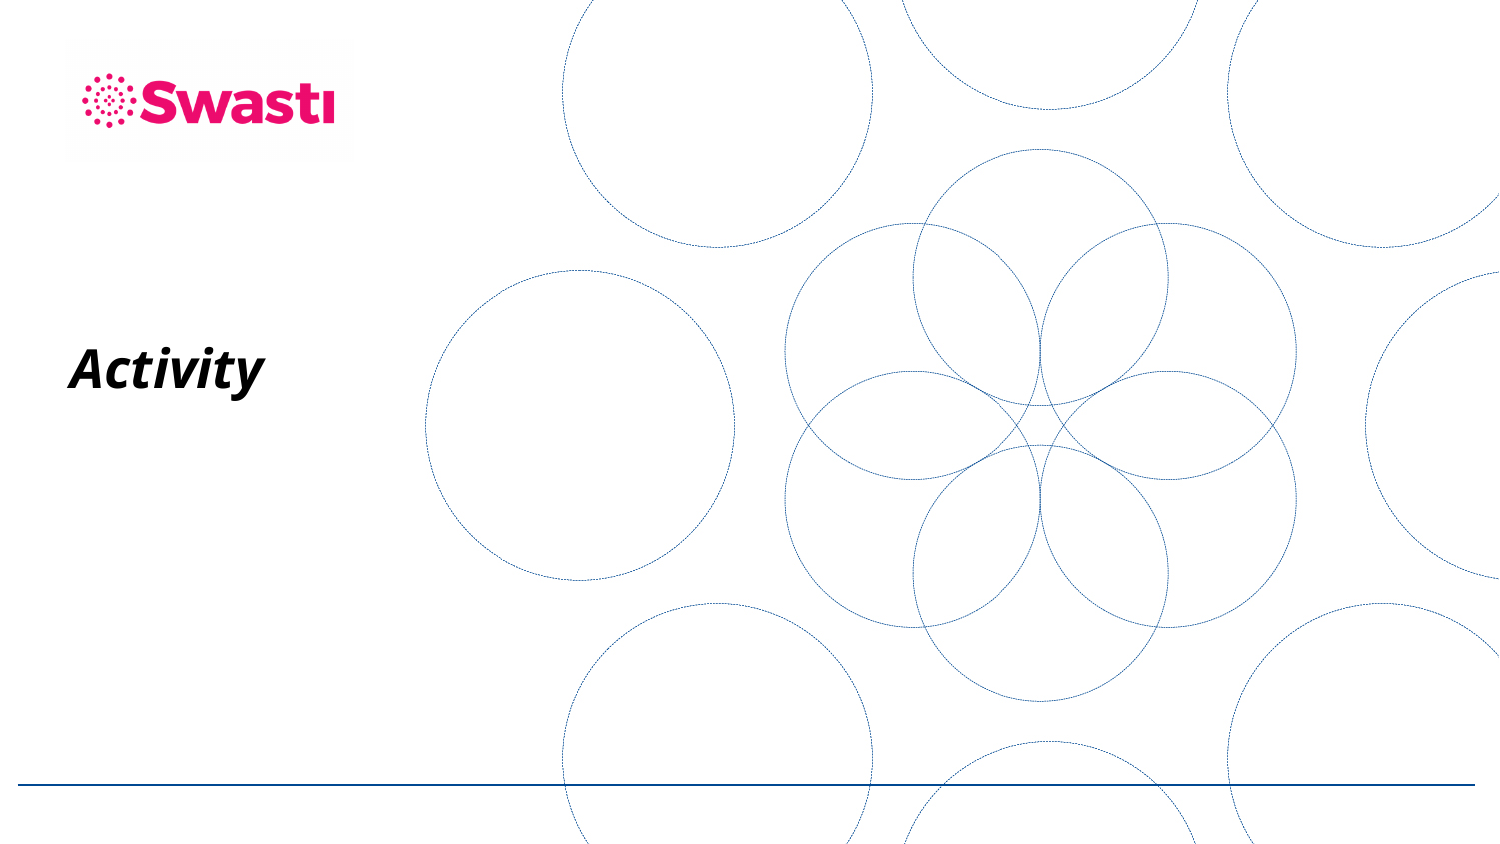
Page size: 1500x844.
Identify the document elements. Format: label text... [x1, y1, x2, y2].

picture [1, 0, 1499, 844]
title Activity [59, 208, 1235, 534]
